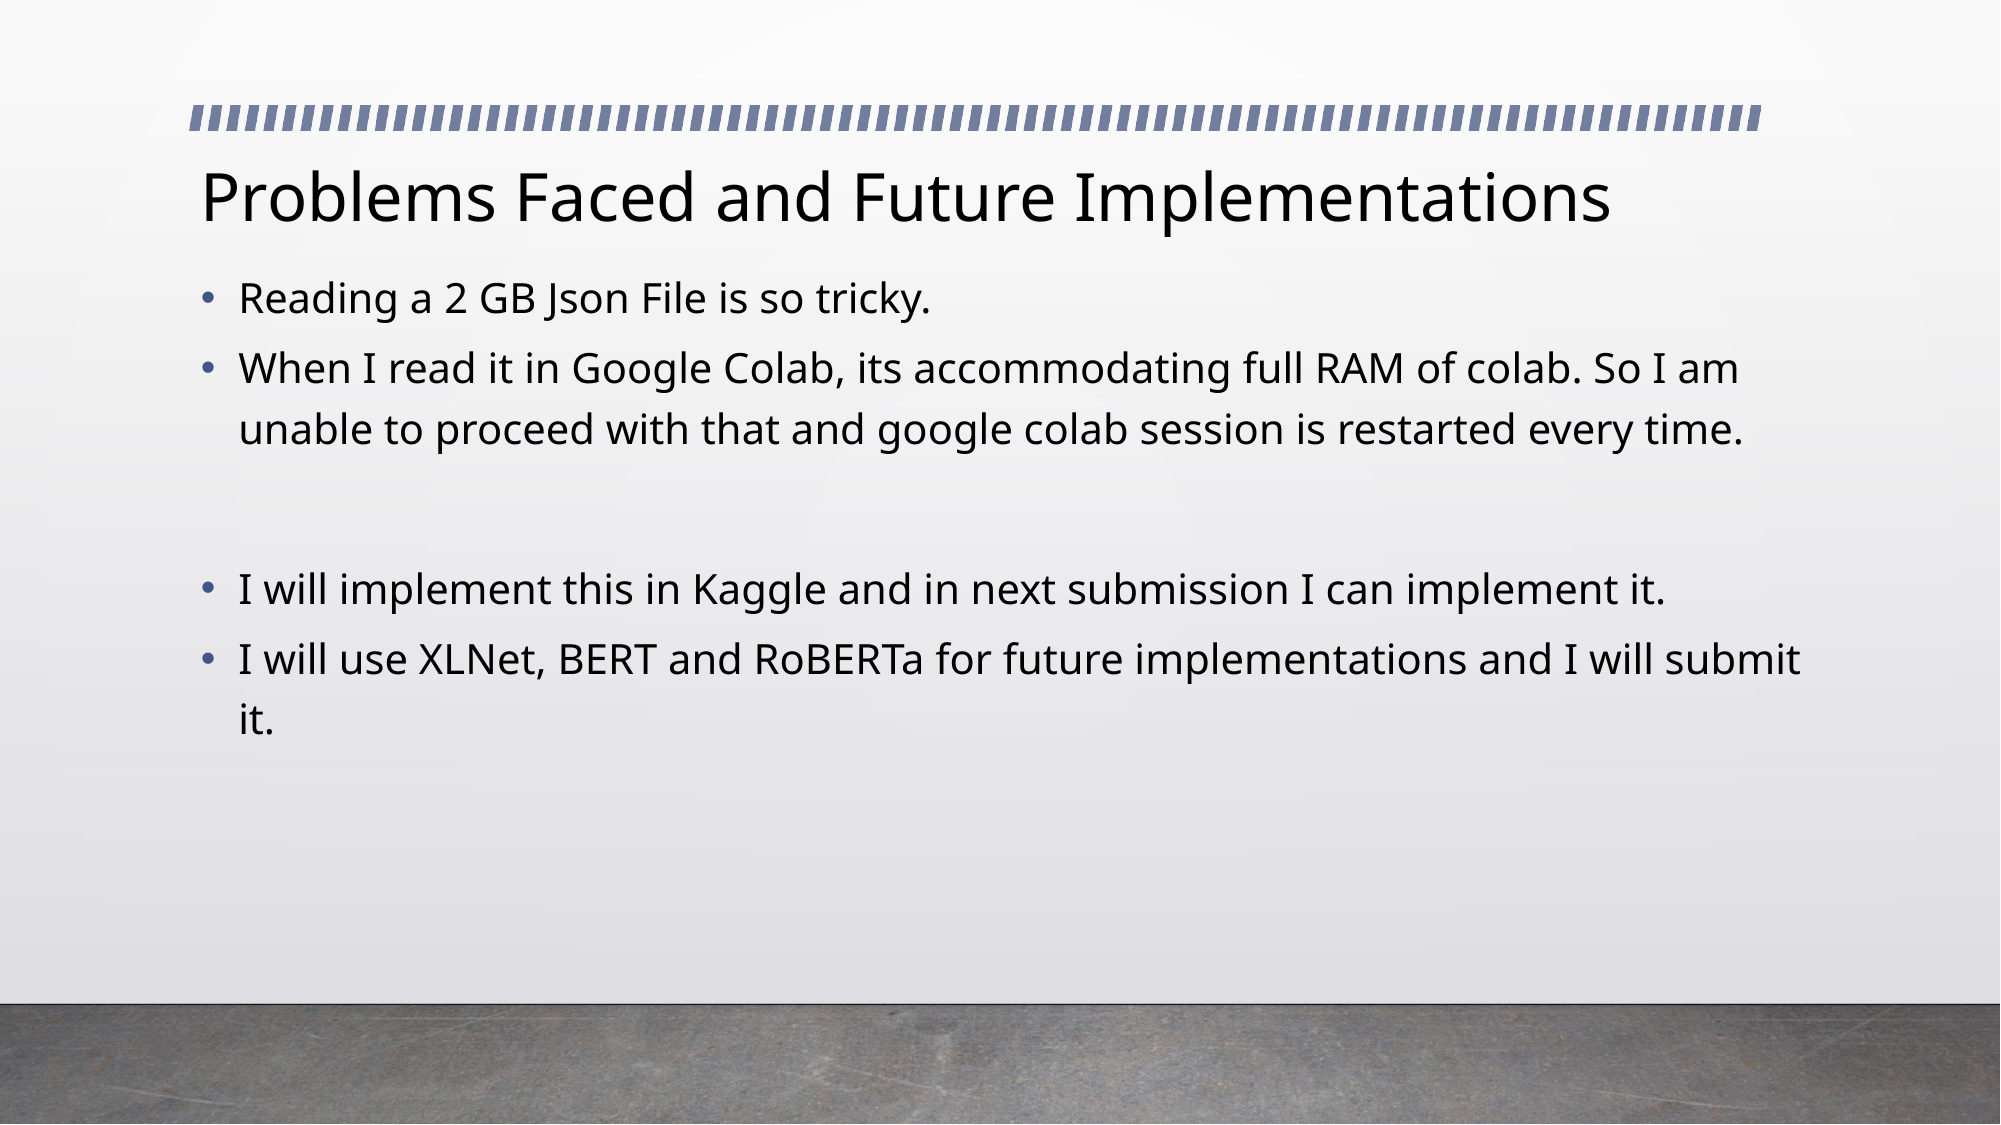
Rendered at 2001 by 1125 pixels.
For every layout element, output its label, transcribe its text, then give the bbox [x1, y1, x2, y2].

list Reading a 2 GB Json File is so tricky. When I read it in Google Colab, its accommodating full RAM of colab. So I am unable to proceed with that and google colab session is restarted every time. I will implement this in Kaggle and in next submission I can implement it. I will use XLNet, BERT and RoBERTa for future implementations and I will submit it. [110, 254, 1848, 907]
picture [0, 1004, 2000, 1124]
title Problems Faced and Future Implementations [185, 156, 1761, 248]
